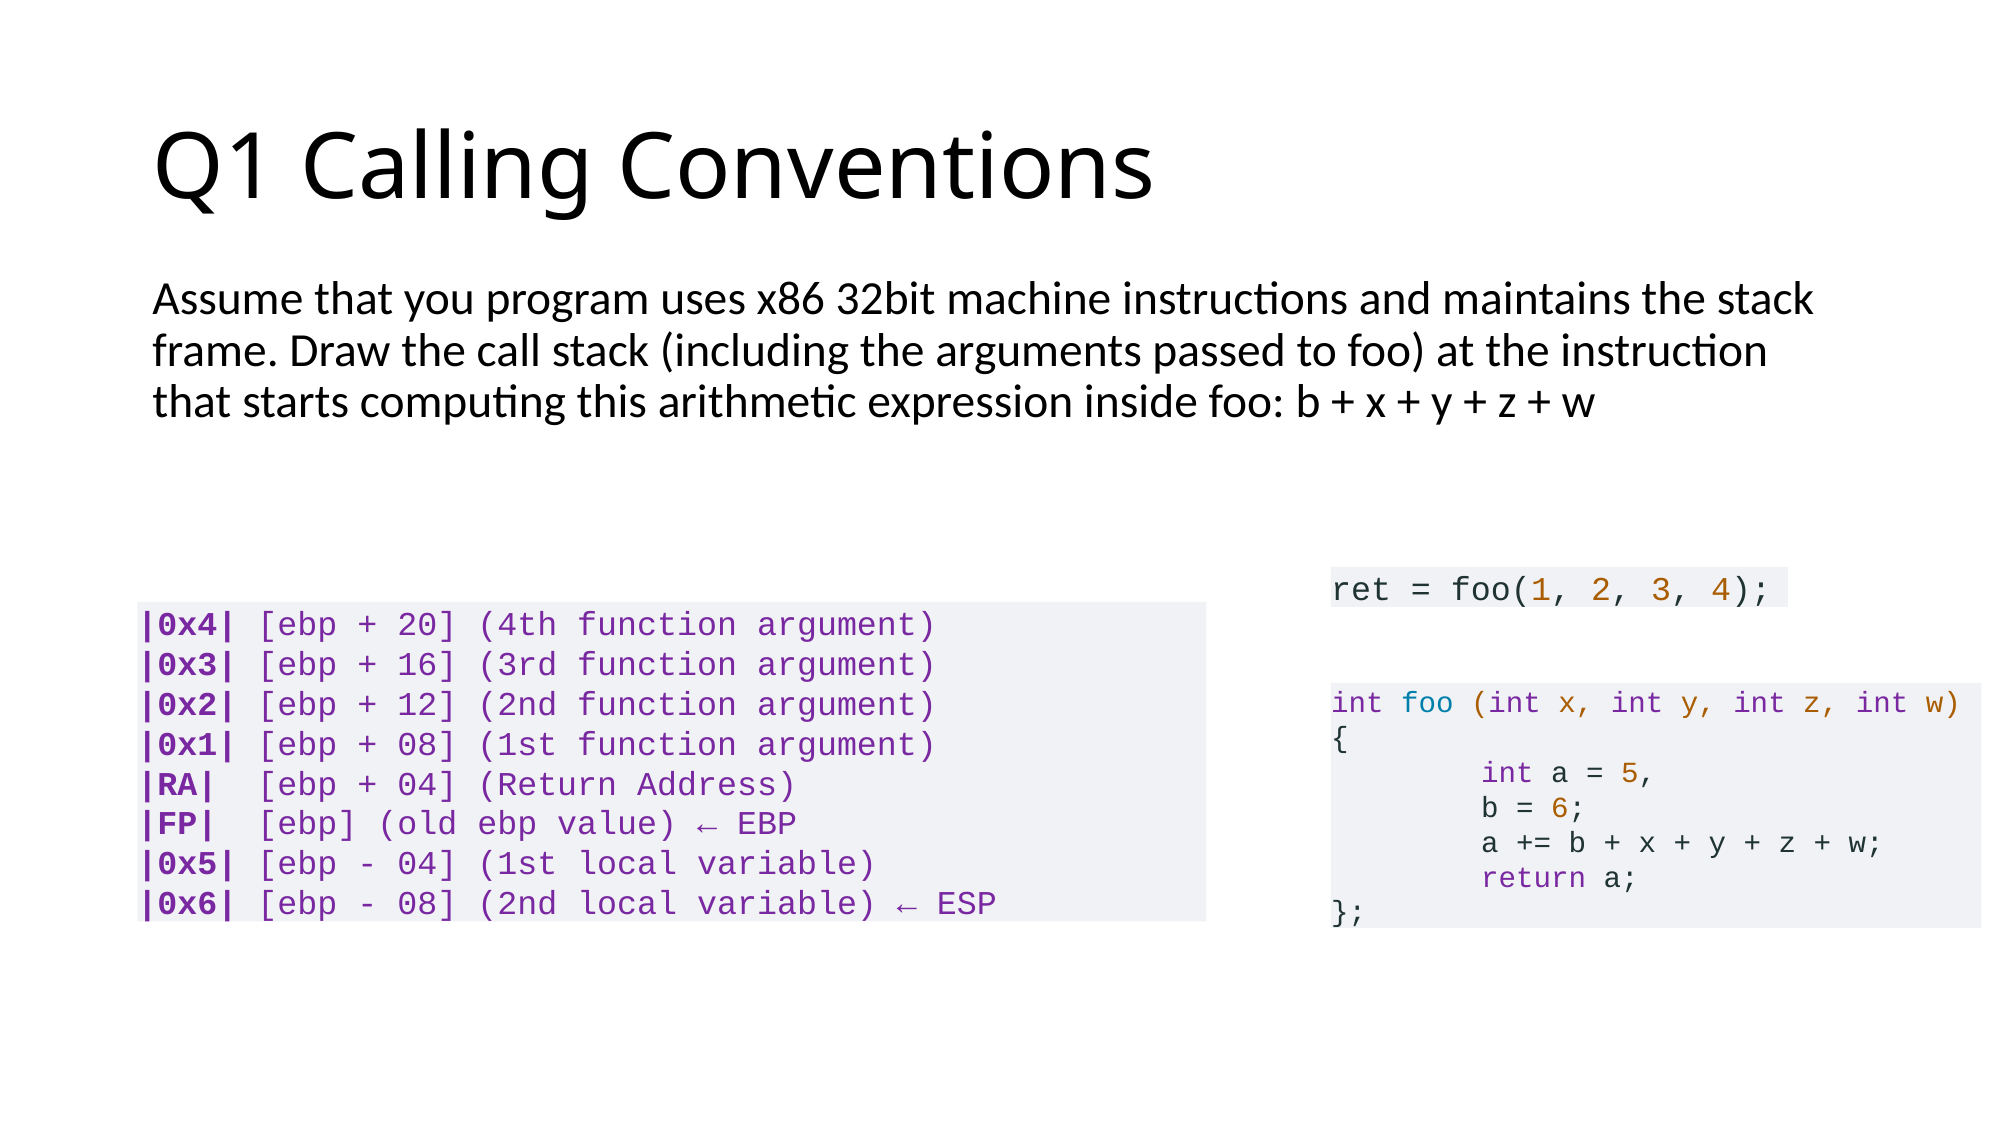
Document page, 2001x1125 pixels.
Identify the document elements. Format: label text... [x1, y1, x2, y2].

text_box int foo (int x, int y, int z, int w) { int a = 5, b = 6; a += b + x + y + z + w; return a; }; [1330, 682, 1982, 928]
list Assume that you program uses x86 32bit machine instructions and maintains the stack frame. Draw the call stack (including the arguments passed to foo) at the instruction that starts computing this arithmetic expression inside foo: b + x + y + z + w [137, 266, 1863, 444]
text_box |0x4| [ebp + 20] (4th function argument) |0x3| [ebp + 16] (3rd function argument) |0x2| [ebp + 12] (2nd function argument) |0x1| [ebp + 08] (1st function argument) |RA| [ebp + 04] (Return Address) |FP| [ebp] (old ebp value) ← EBP |0x5| [ebp - 04] (1st local variable) |0x6| [ebp - 08] (2nd local variable) ← ESP [137, 601, 1207, 922]
title Q1 Calling Conventions [137, 59, 1863, 266]
text_box ret = foo(1, 2, 3, 4); [1330, 566, 1788, 607]
